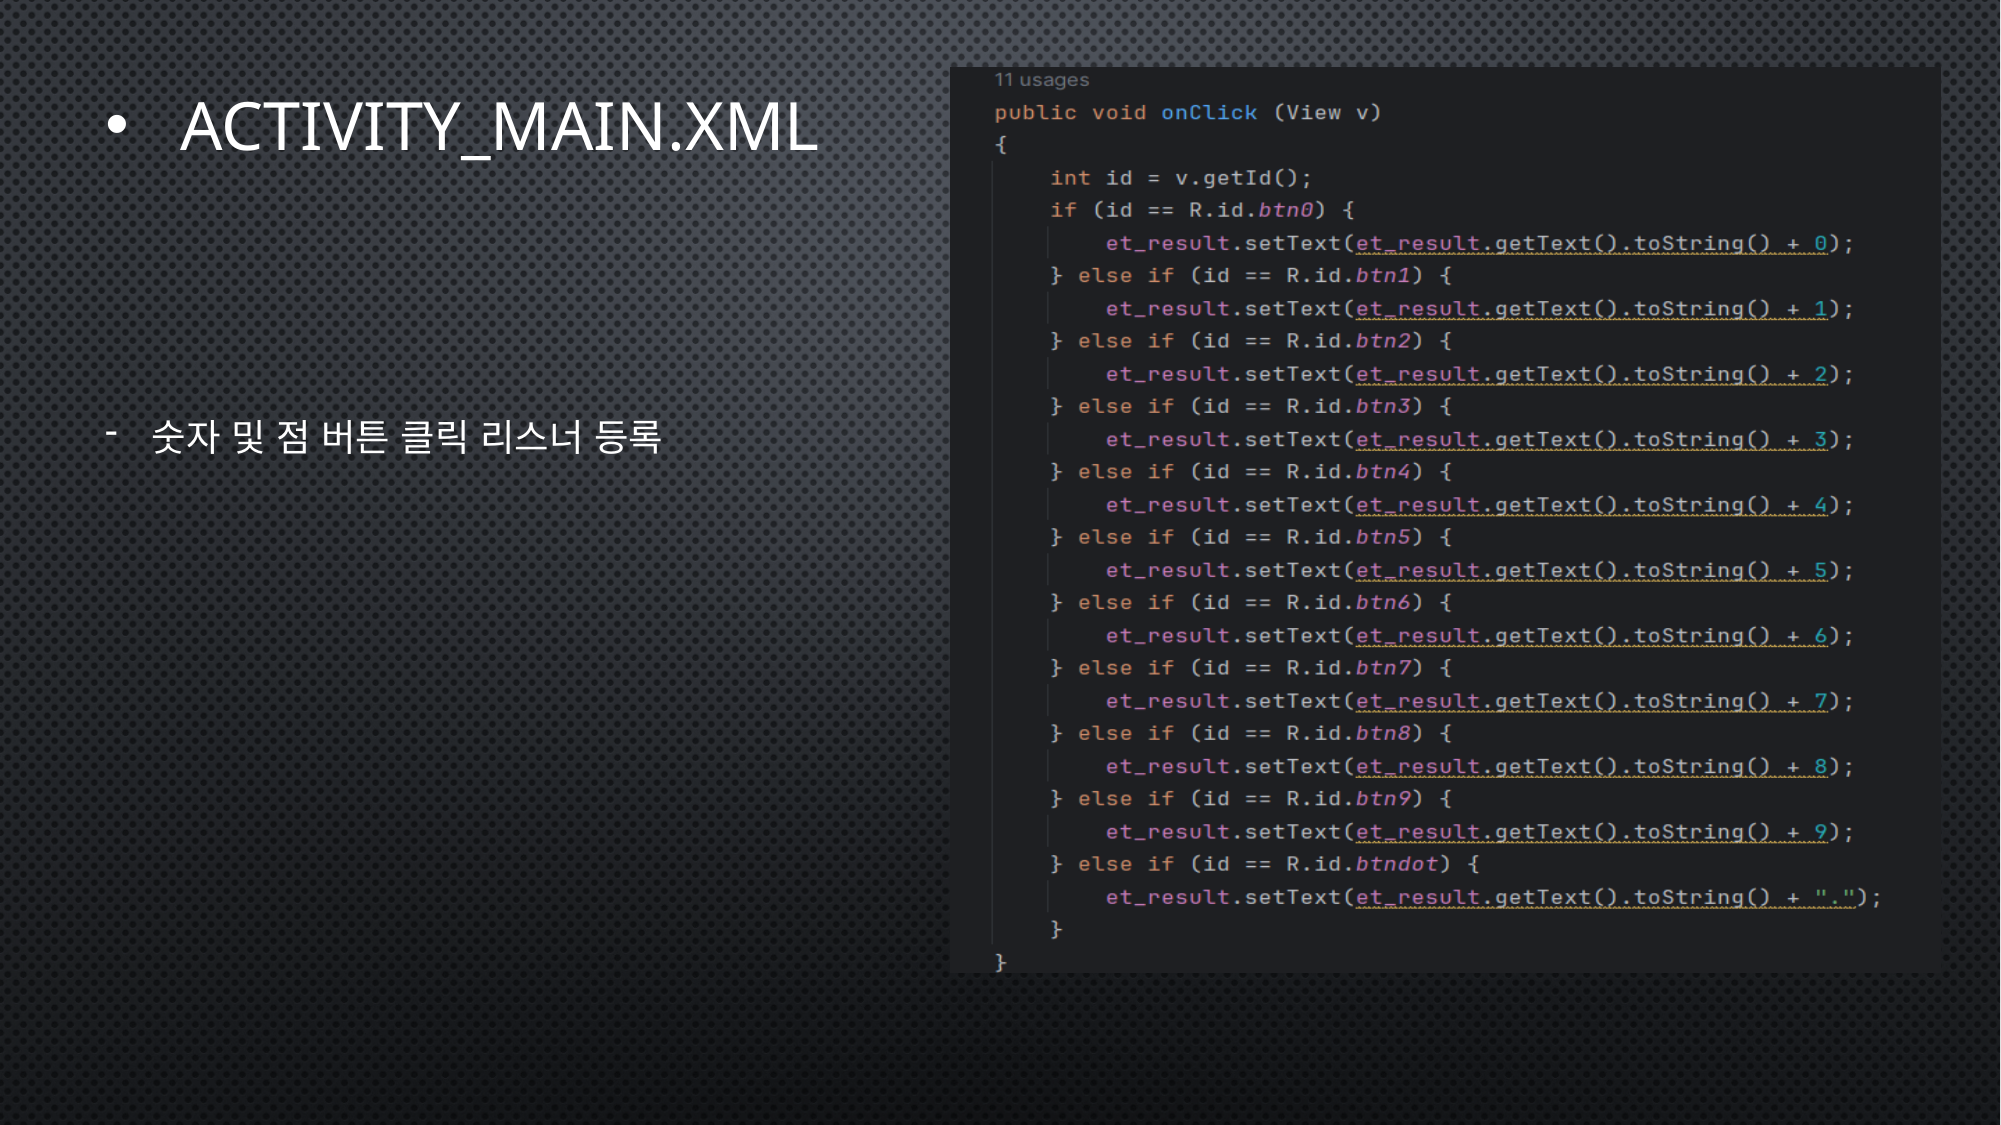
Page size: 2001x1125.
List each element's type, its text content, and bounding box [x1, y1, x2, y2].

text_box 숫자 및 점 버튼 클릭 리스너 등록 [90, 406, 875, 466]
title ACTIVITY_MAIN.XML [90, 67, 875, 180]
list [950, 66, 1941, 973]
